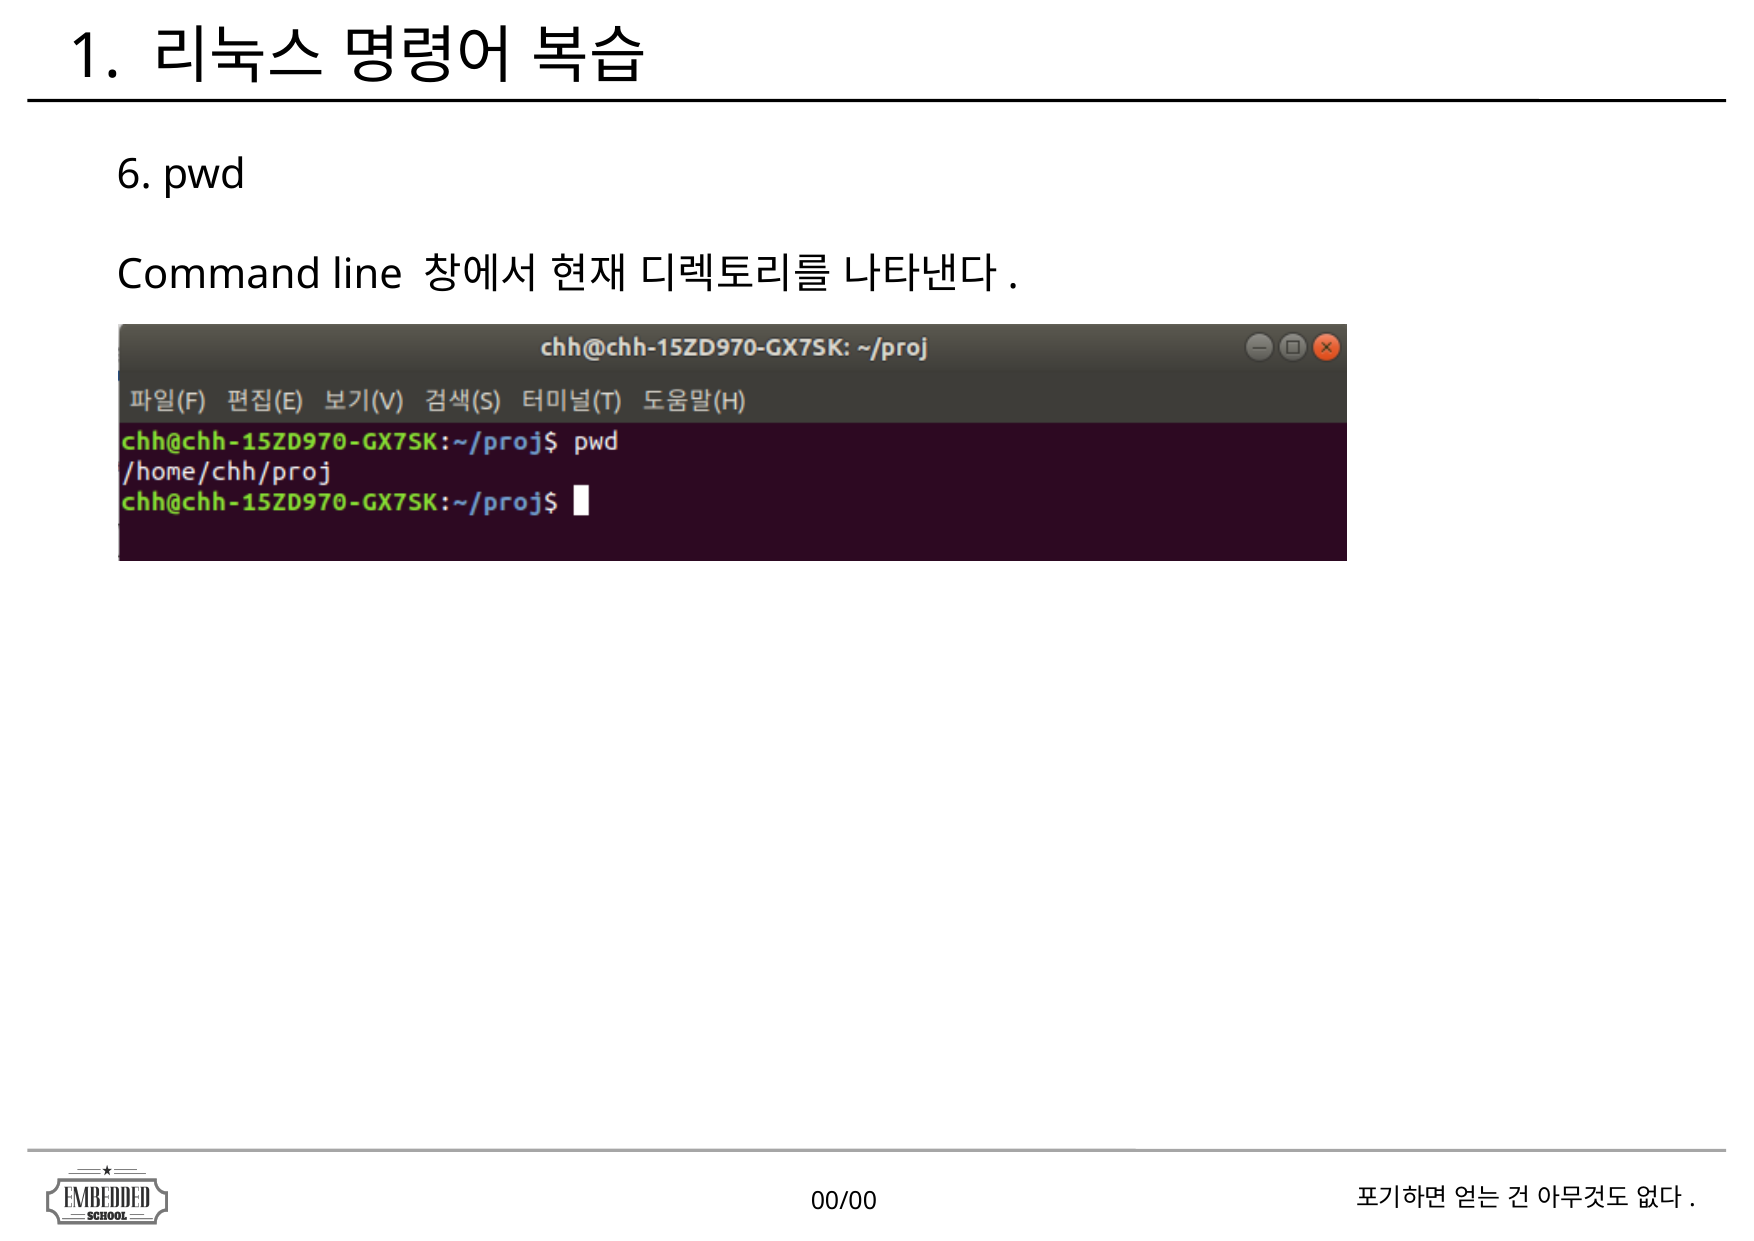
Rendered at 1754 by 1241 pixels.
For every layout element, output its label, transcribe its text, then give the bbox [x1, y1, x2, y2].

picture [27, 1164, 187, 1231]
picture [117, 324, 1347, 562]
text_box 6. pwd Command line 창에서 현재 디렉토리를 나타낸다. [101, 139, 1713, 855]
text_box 1. 리눅스 명령어 복습 [53, 7, 818, 98]
text_box 00/00 [765, 1177, 923, 1223]
